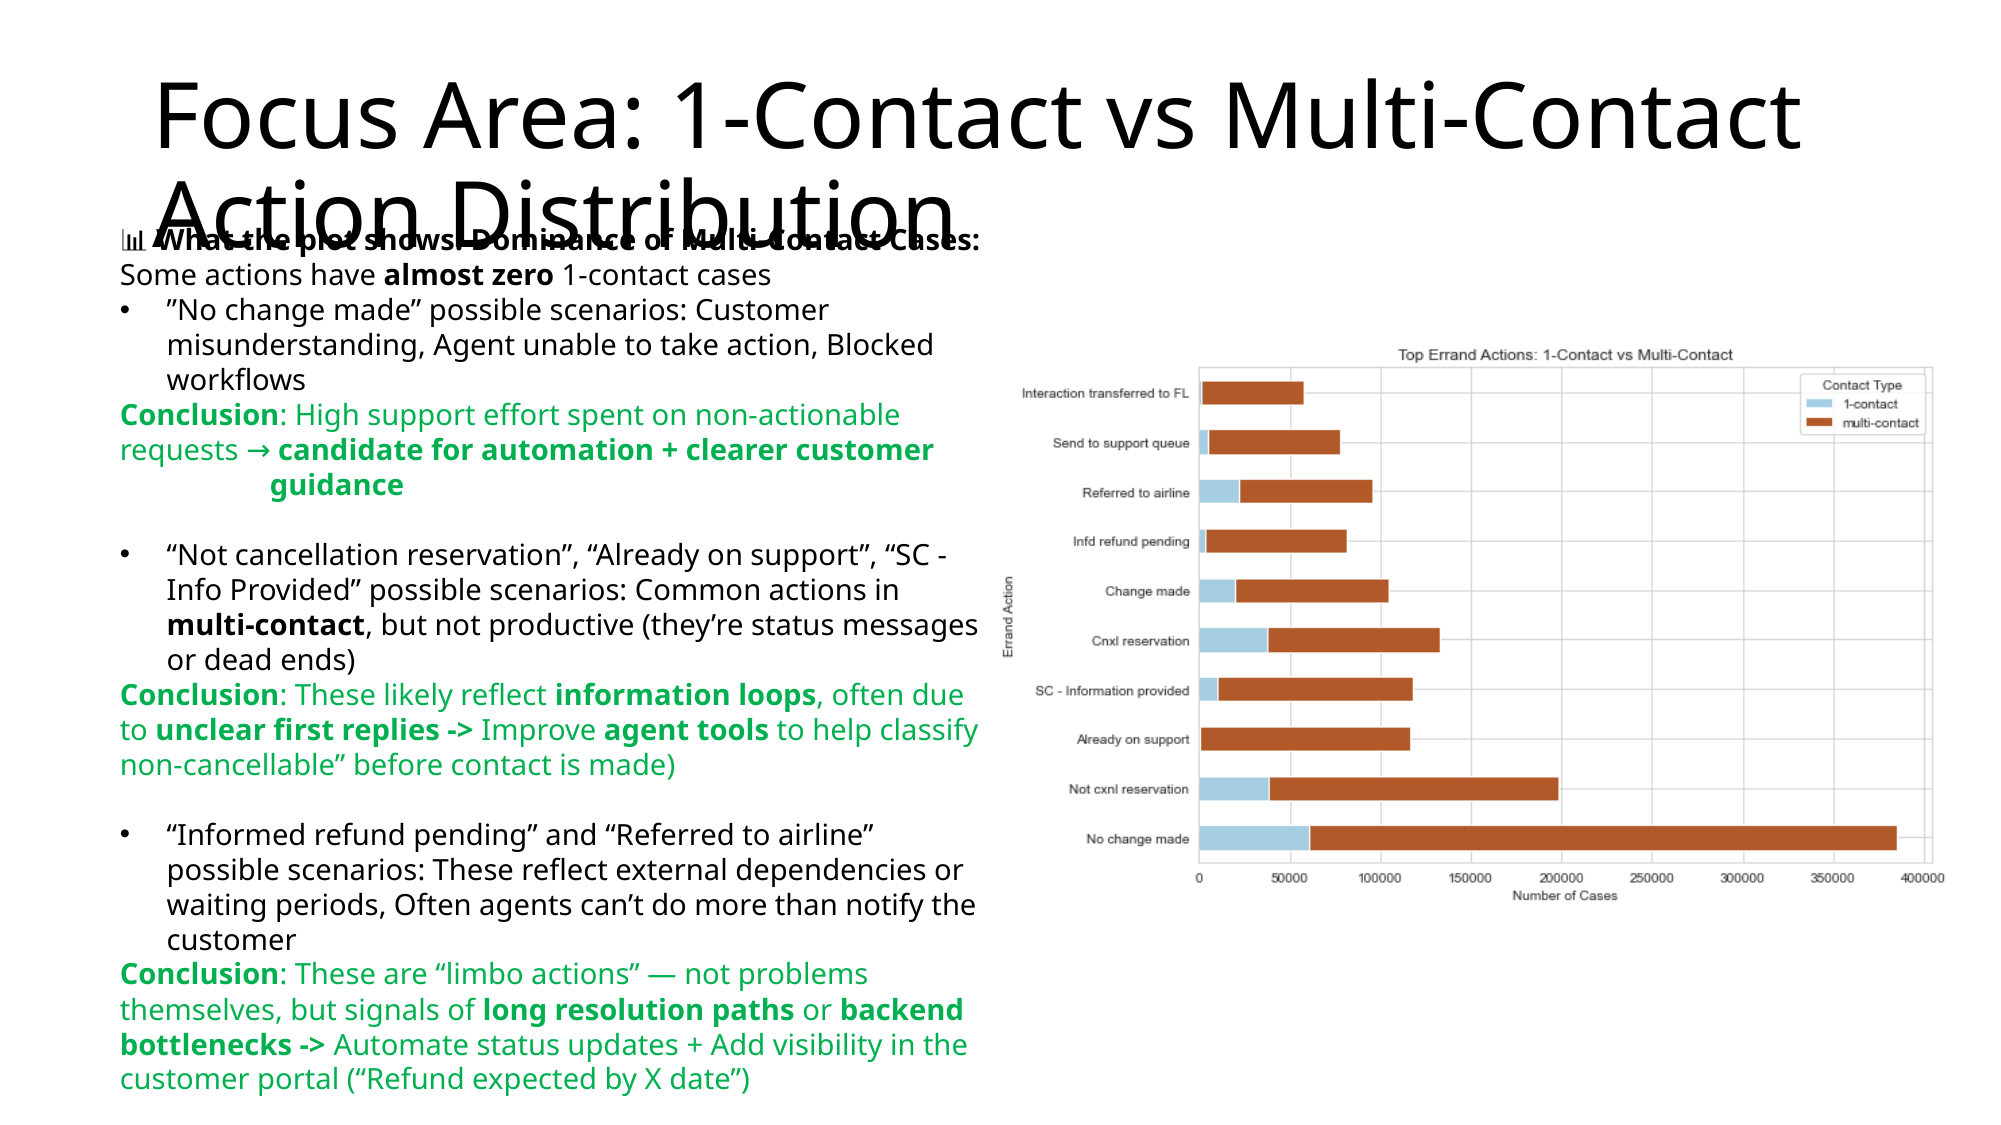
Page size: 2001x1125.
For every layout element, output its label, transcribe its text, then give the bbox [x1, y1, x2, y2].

title Focus Area: 1-Contact vs Multi-Contact Action Distribution [137, 59, 1863, 278]
picture [995, 339, 1955, 912]
text_box 📊 What the plot shows: Dominance of Multi-Contact Cases: Some actions have almost zero 1-contact cases ”No change made” possible scenarios: Customer misunderstanding, Agent unable to take action, Blocked workflows Conclusion: High support effort spent on non-actionable requests → candidate for automation + clearer customer guidance “Not cancellation reservation”, “Already on support”, “SC - Info Provided” possible scenarios: Common actions in multi-contact, but not productive (they’re status messages or dead ends) Conclusion: These likely reflect information loops, often due to unclear first replies -> Improve agent tools to help classify non-cancellable” before contact is made) “Informed refund pending” and “Referred to airline” possible scenarios: These reflect external dependencies or waiting periods, Often agents can’t do more than notify the customer Conclusion: These are “limbo actions” — not problems themselves, but signals of long resolution paths or backend bottlenecks -> Automate status updates + Add visibility in the customer portal (“Refund expected by X date”) [104, 214, 1000, 1125]
